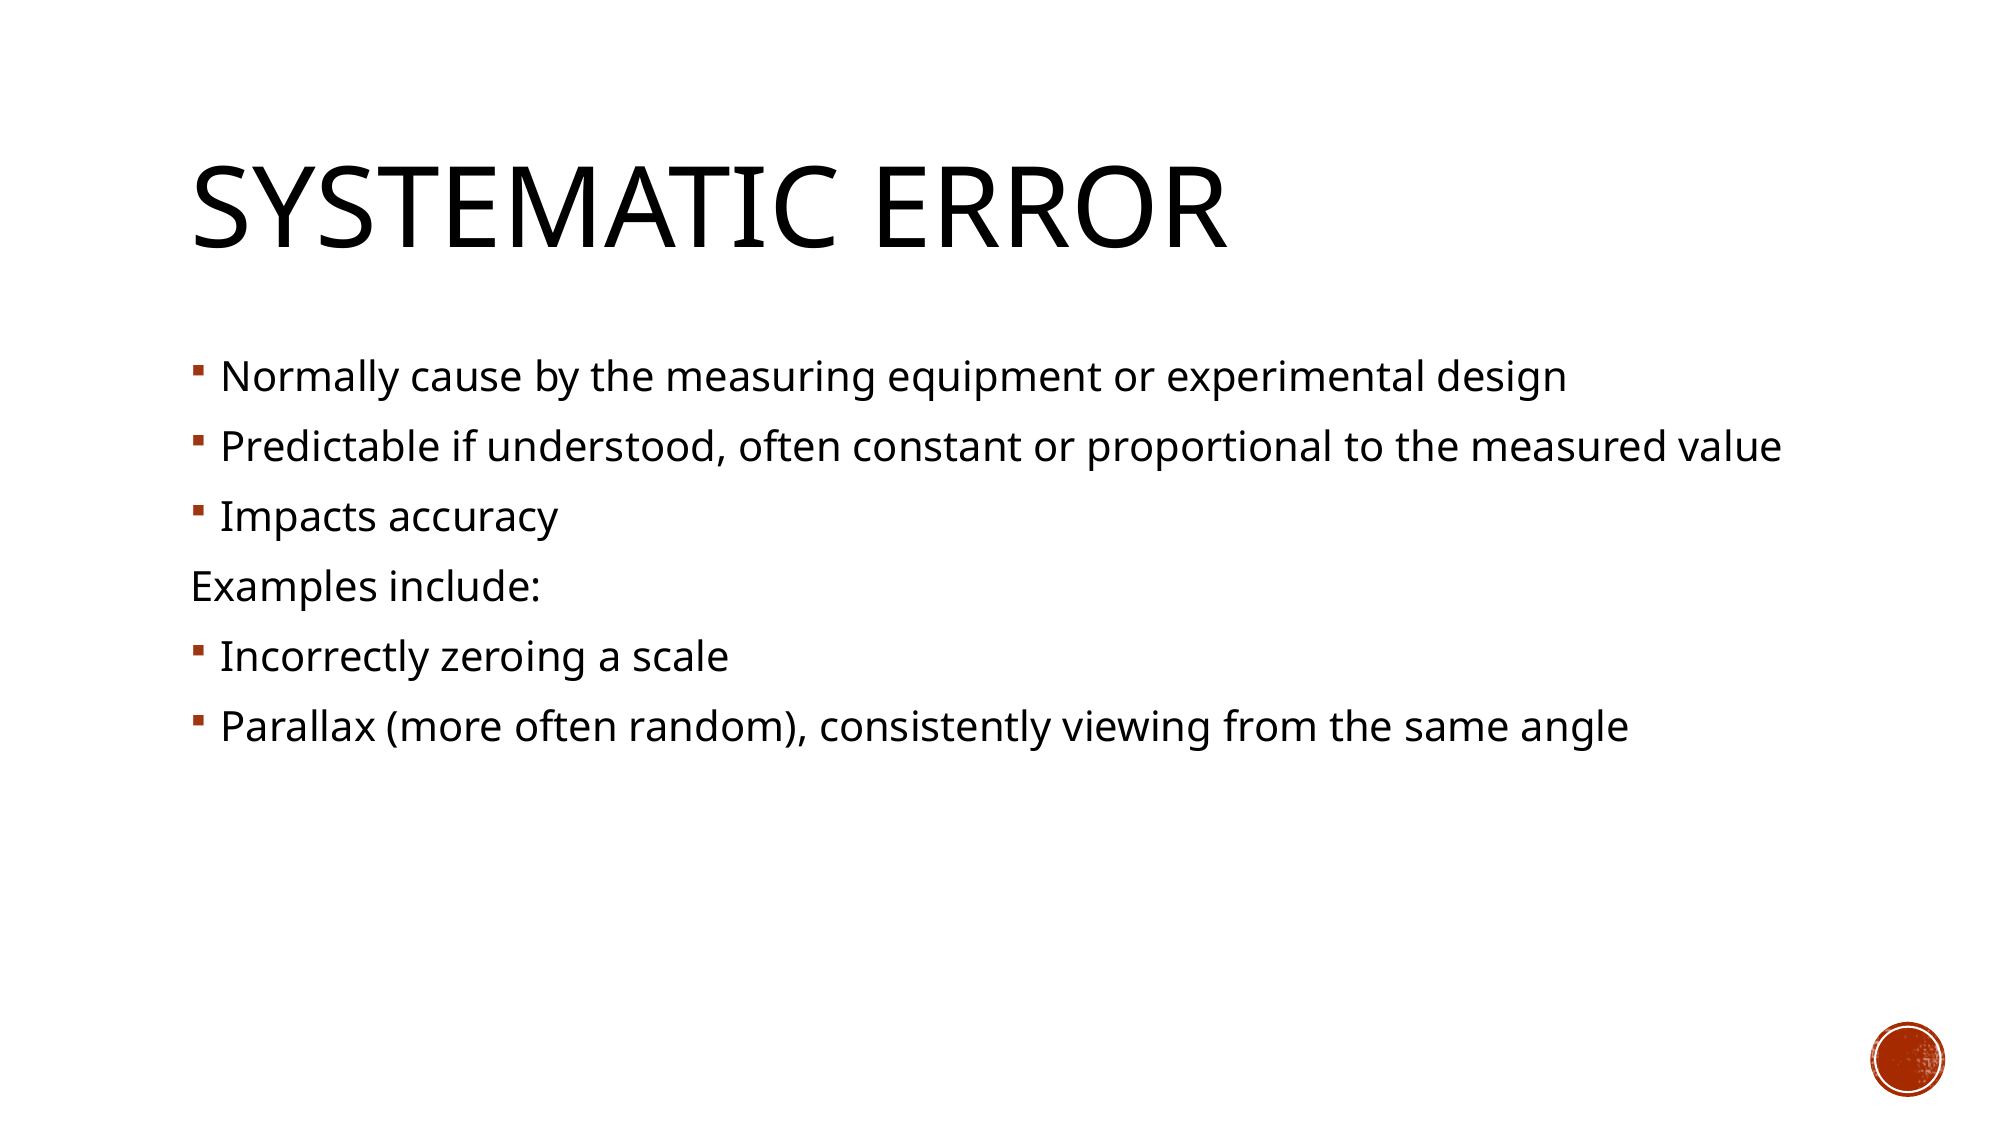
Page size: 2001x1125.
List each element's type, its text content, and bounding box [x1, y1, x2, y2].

title Systematic Error [175, 79, 1826, 344]
list Normally cause by the measuring equipment or experimental design Predictable if understood, often constant or proportional to the measured value Impacts accuracy Examples include: Incorrectly zeroing a scale Parallax (more often random), consistently viewing from the same angle [175, 348, 1826, 1013]
